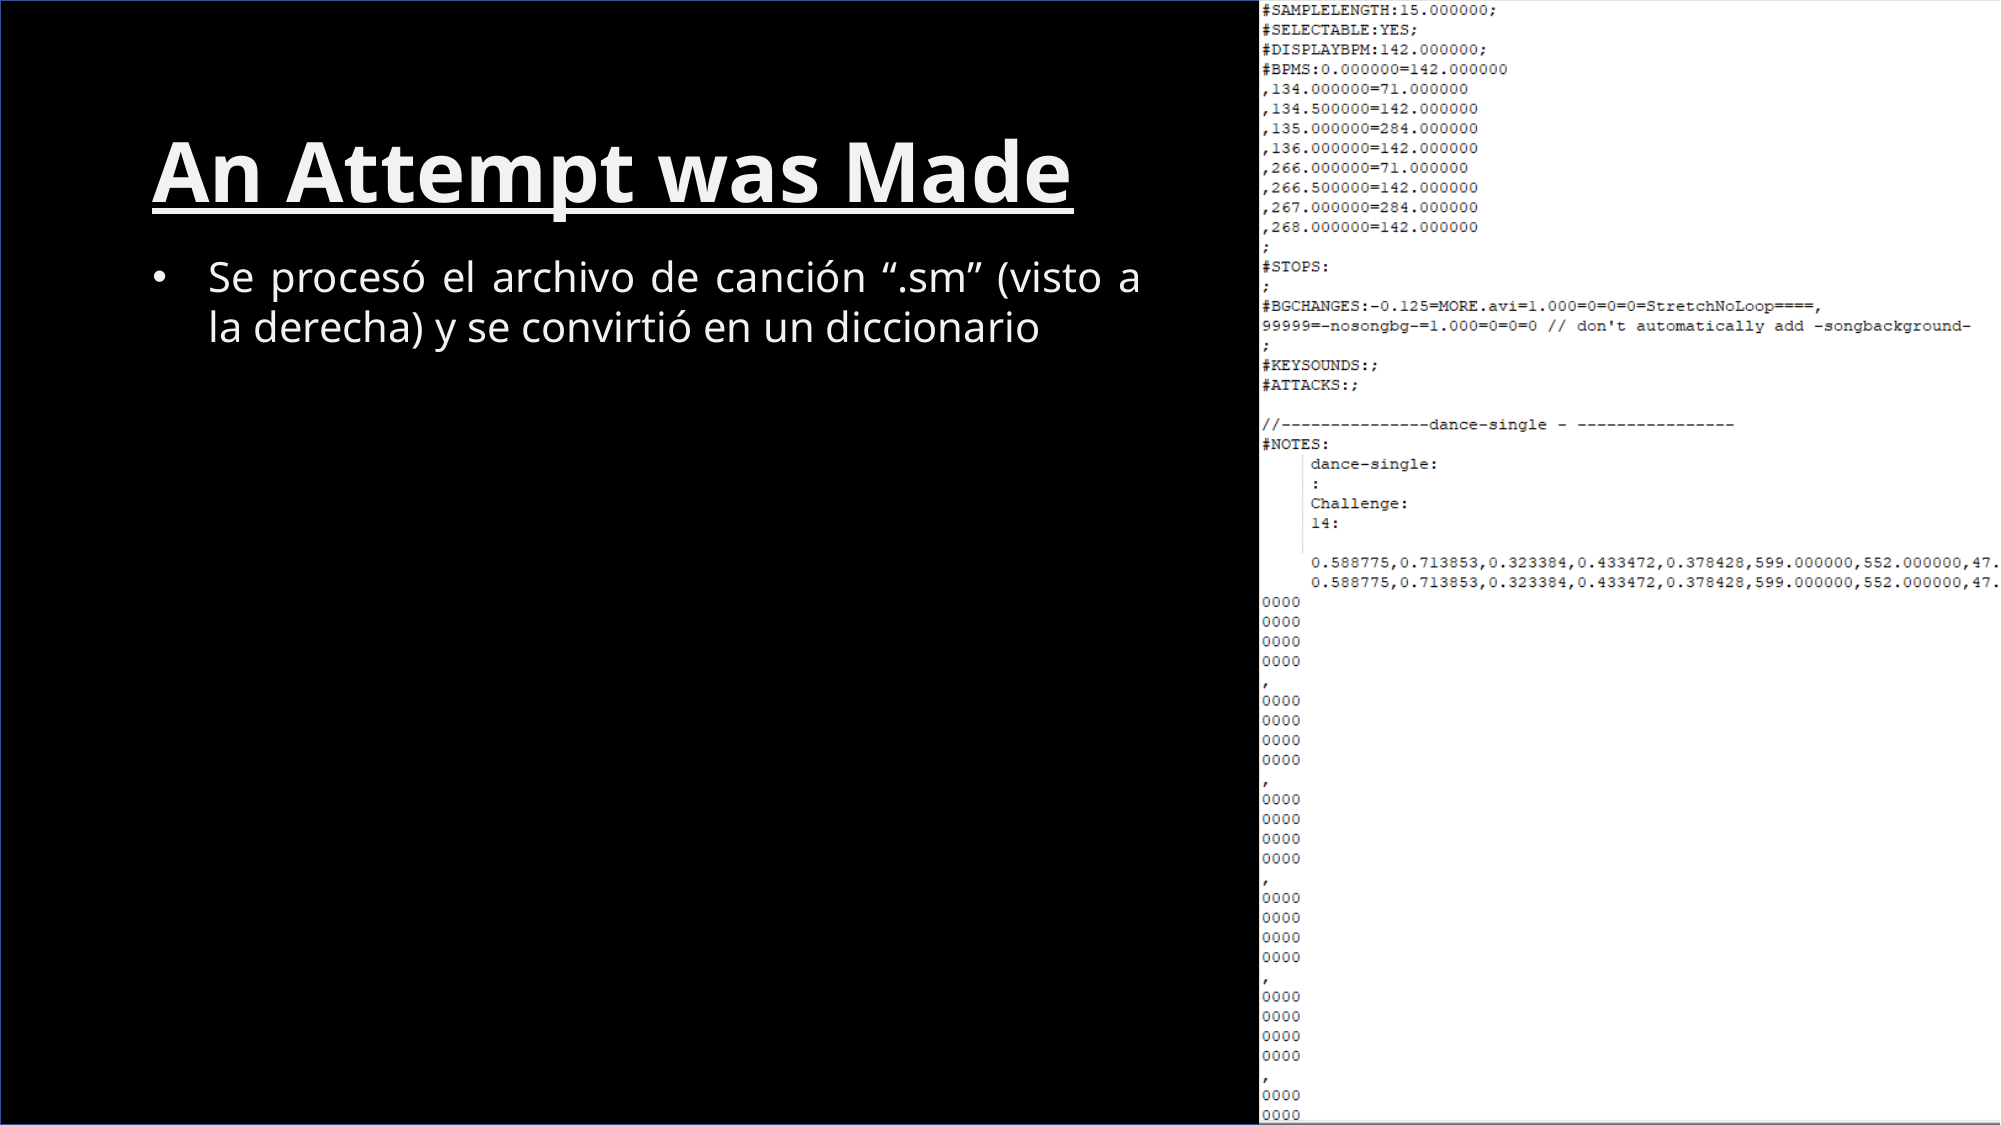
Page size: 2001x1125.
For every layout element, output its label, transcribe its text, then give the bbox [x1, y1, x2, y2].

text_box Se procesó el archivo de canción “.sm” (visto a la derecha) y se convirtió en un diccionario [137, 243, 1157, 459]
picture [1259, 0, 2000, 1125]
text_box An Attempt was Made [137, 108, 1202, 242]
text_box [0, 0, 1259, 1125]
